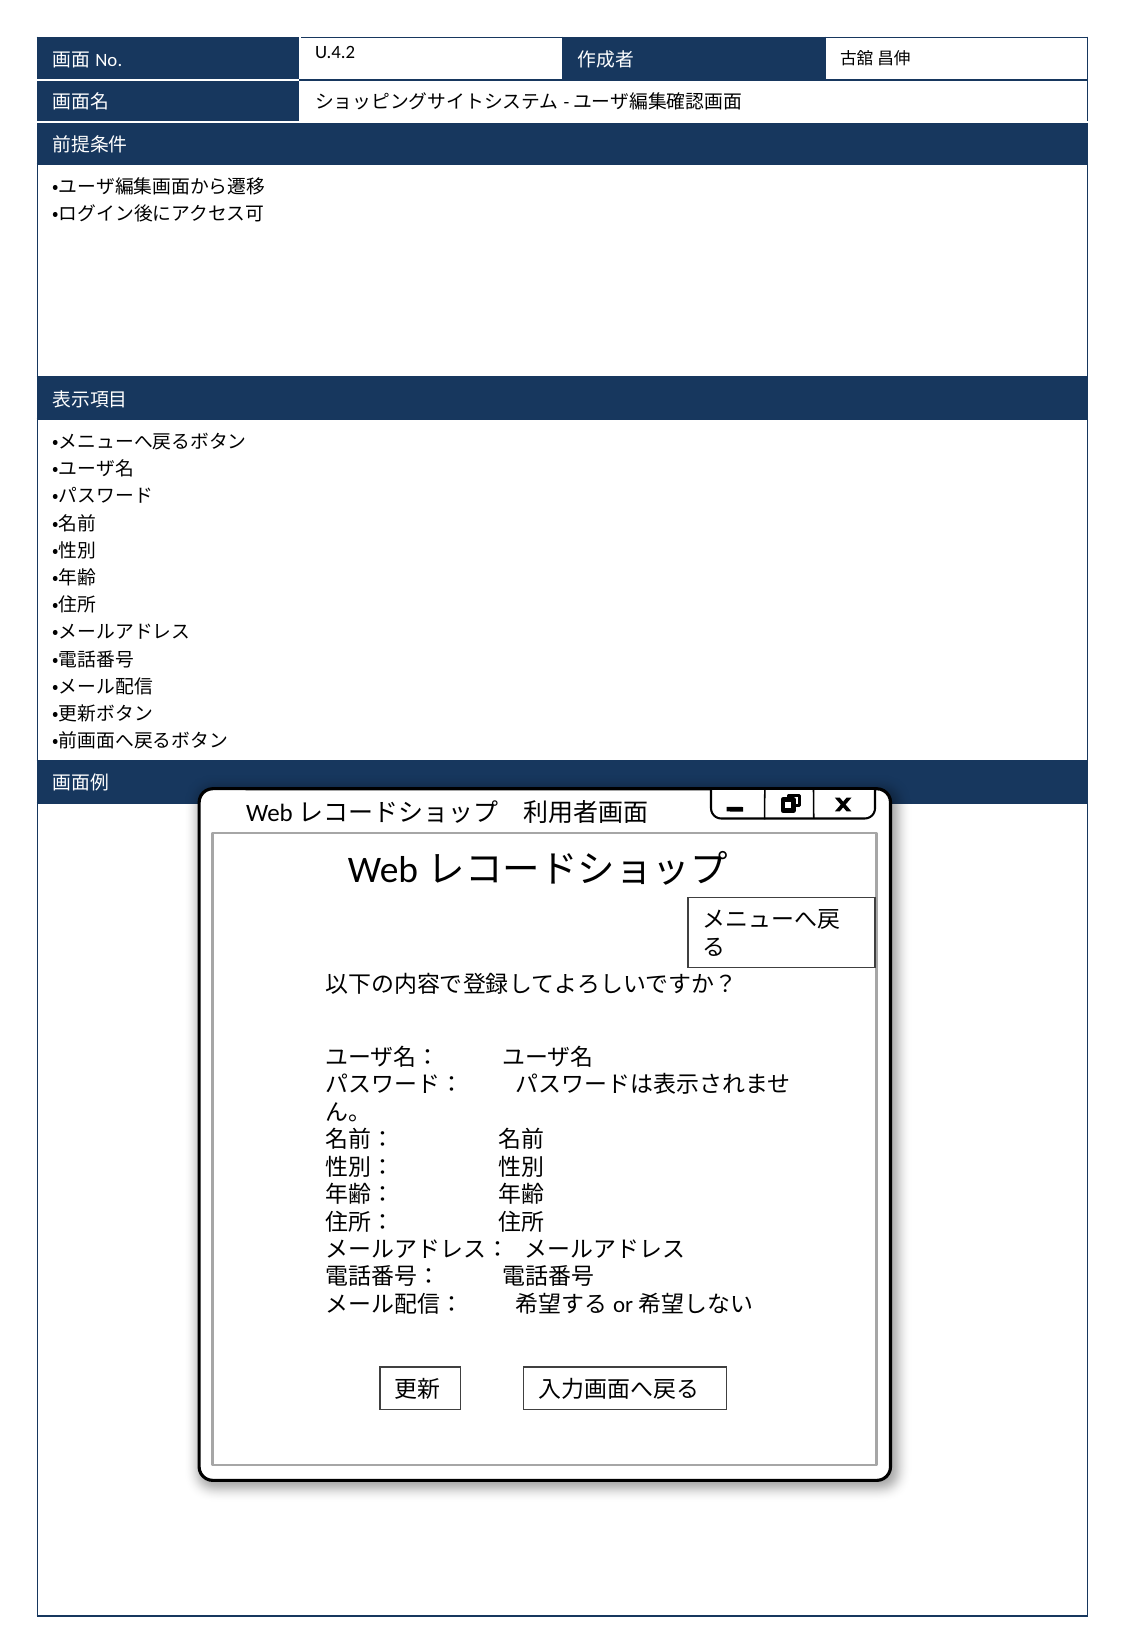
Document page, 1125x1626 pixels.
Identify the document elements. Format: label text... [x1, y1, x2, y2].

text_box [198, 788, 891, 1481]
table_cell 画面例 [38, 762, 1087, 802]
table_header 作成者 [563, 38, 824, 79]
table_header 古舘 昌伸 [826, 38, 1087, 79]
table_header U.4.2 [301, 38, 562, 79]
table_cell ショッピングサイトシステム-ユーザ編集確認画面 [301, 81, 1087, 121]
table_cell 前提条件 [38, 123, 1087, 163]
table_cell 画面名 [38, 81, 299, 121]
table_header 画面No. [38, 38, 299, 79]
table_cell [38, 804, 1087, 1615]
table_cell ・ユーザ編集画面から遷移 ・ログイン後にアクセス可 [38, 165, 1087, 376]
table_cell 表示項目 [38, 378, 1087, 418]
table_cell ・メニューへ戻るボタン ・ユーザ名 ・パスワード ・名前 ・性別 ・年齢 ・住所 ・メールアドレス ・電話番号 ・メール配信 ・更新ボタン ・前画面へ戻るボタン [38, 420, 1087, 760]
